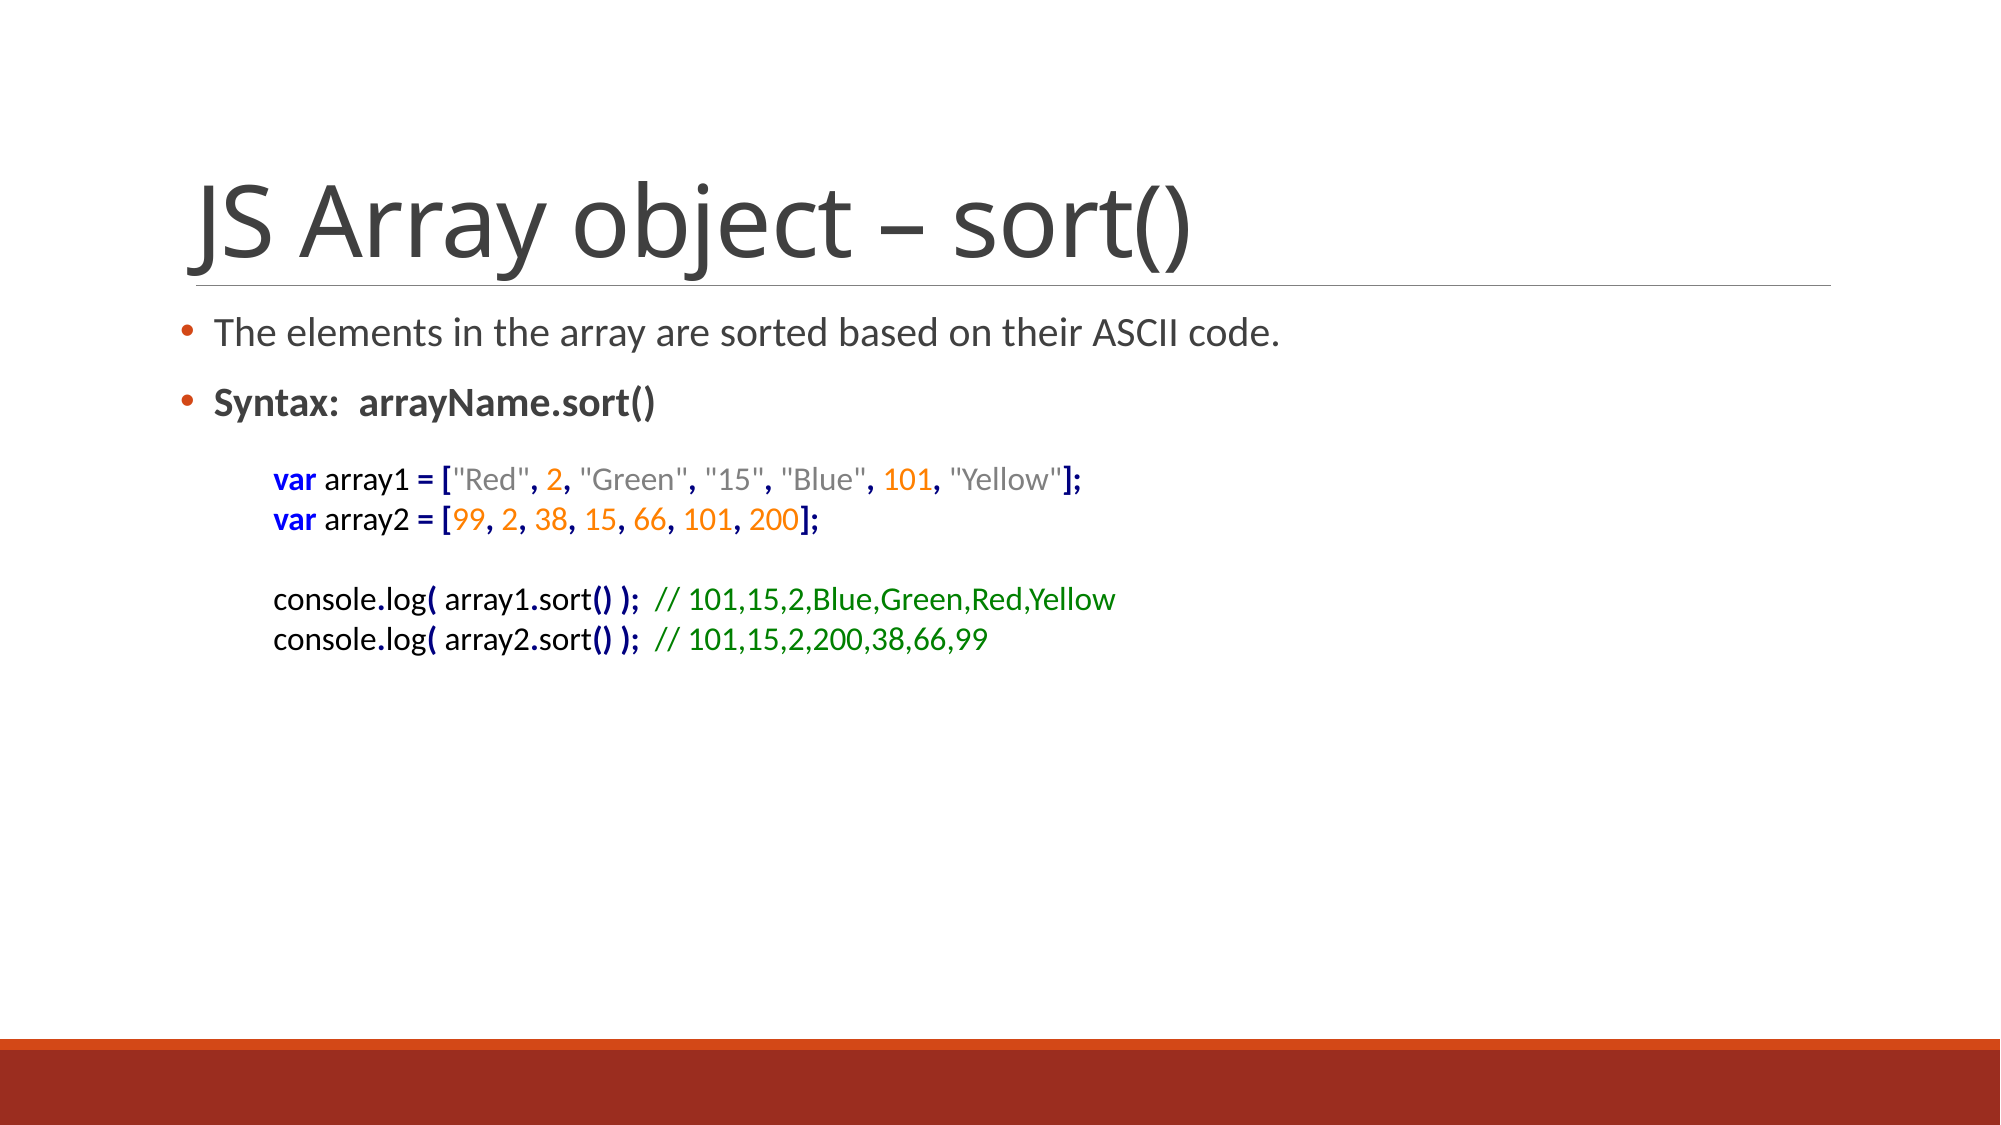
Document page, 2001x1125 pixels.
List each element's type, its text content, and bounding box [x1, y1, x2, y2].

text_box var array1 = ["Red", 2, "Green", "15", "Blue", 101, "Yellow"]; var array2 = [99, 2, 38, 15, 66, 101, 200]; console.log( array1.sort() ); // 101,15,2,Blue,Green,Red,Yellow console.log( array2.sort() ); // 101,15,2,200,38,66,99 [258, 449, 1259, 665]
title JS Array object – sort() [180, 47, 1830, 285]
list The elements in the array are sorted based on their ASCII code. Syntax: arrayName.sort() [180, 302, 1830, 963]
